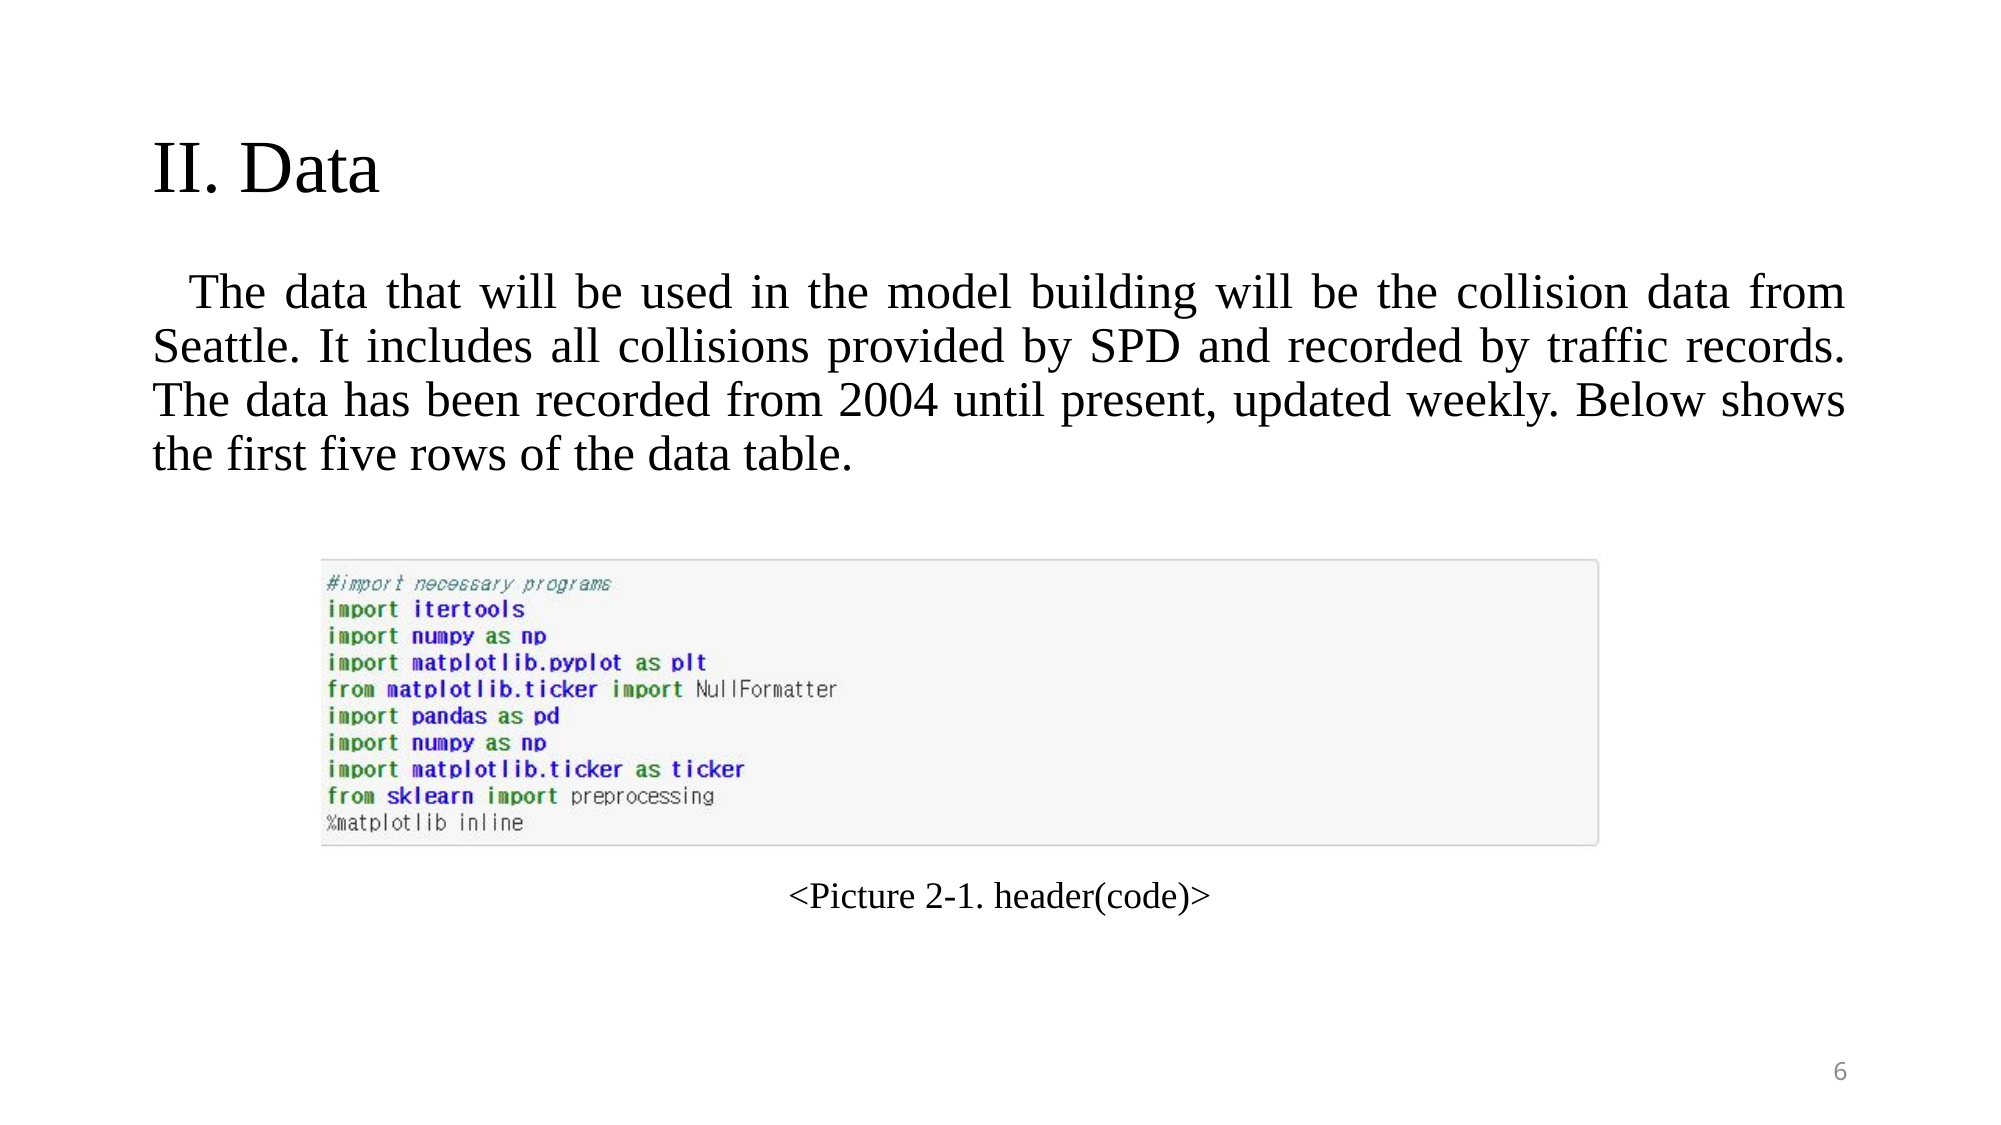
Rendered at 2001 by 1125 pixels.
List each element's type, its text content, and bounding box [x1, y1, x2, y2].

slide_number 6 [1412, 1042, 1863, 1103]
title II. Data [137, 59, 1863, 258]
picture [320, 553, 1601, 859]
list The data that will be used in the model building will be the collision data from Seattle. It includes all collisions provided by SPD and recorded by traffic records. The data has been recorded from 2004 until present, updated weekly. Below shows the first five rows of the data table. <Picture 2-1. header(code)> [137, 258, 1863, 1061]
